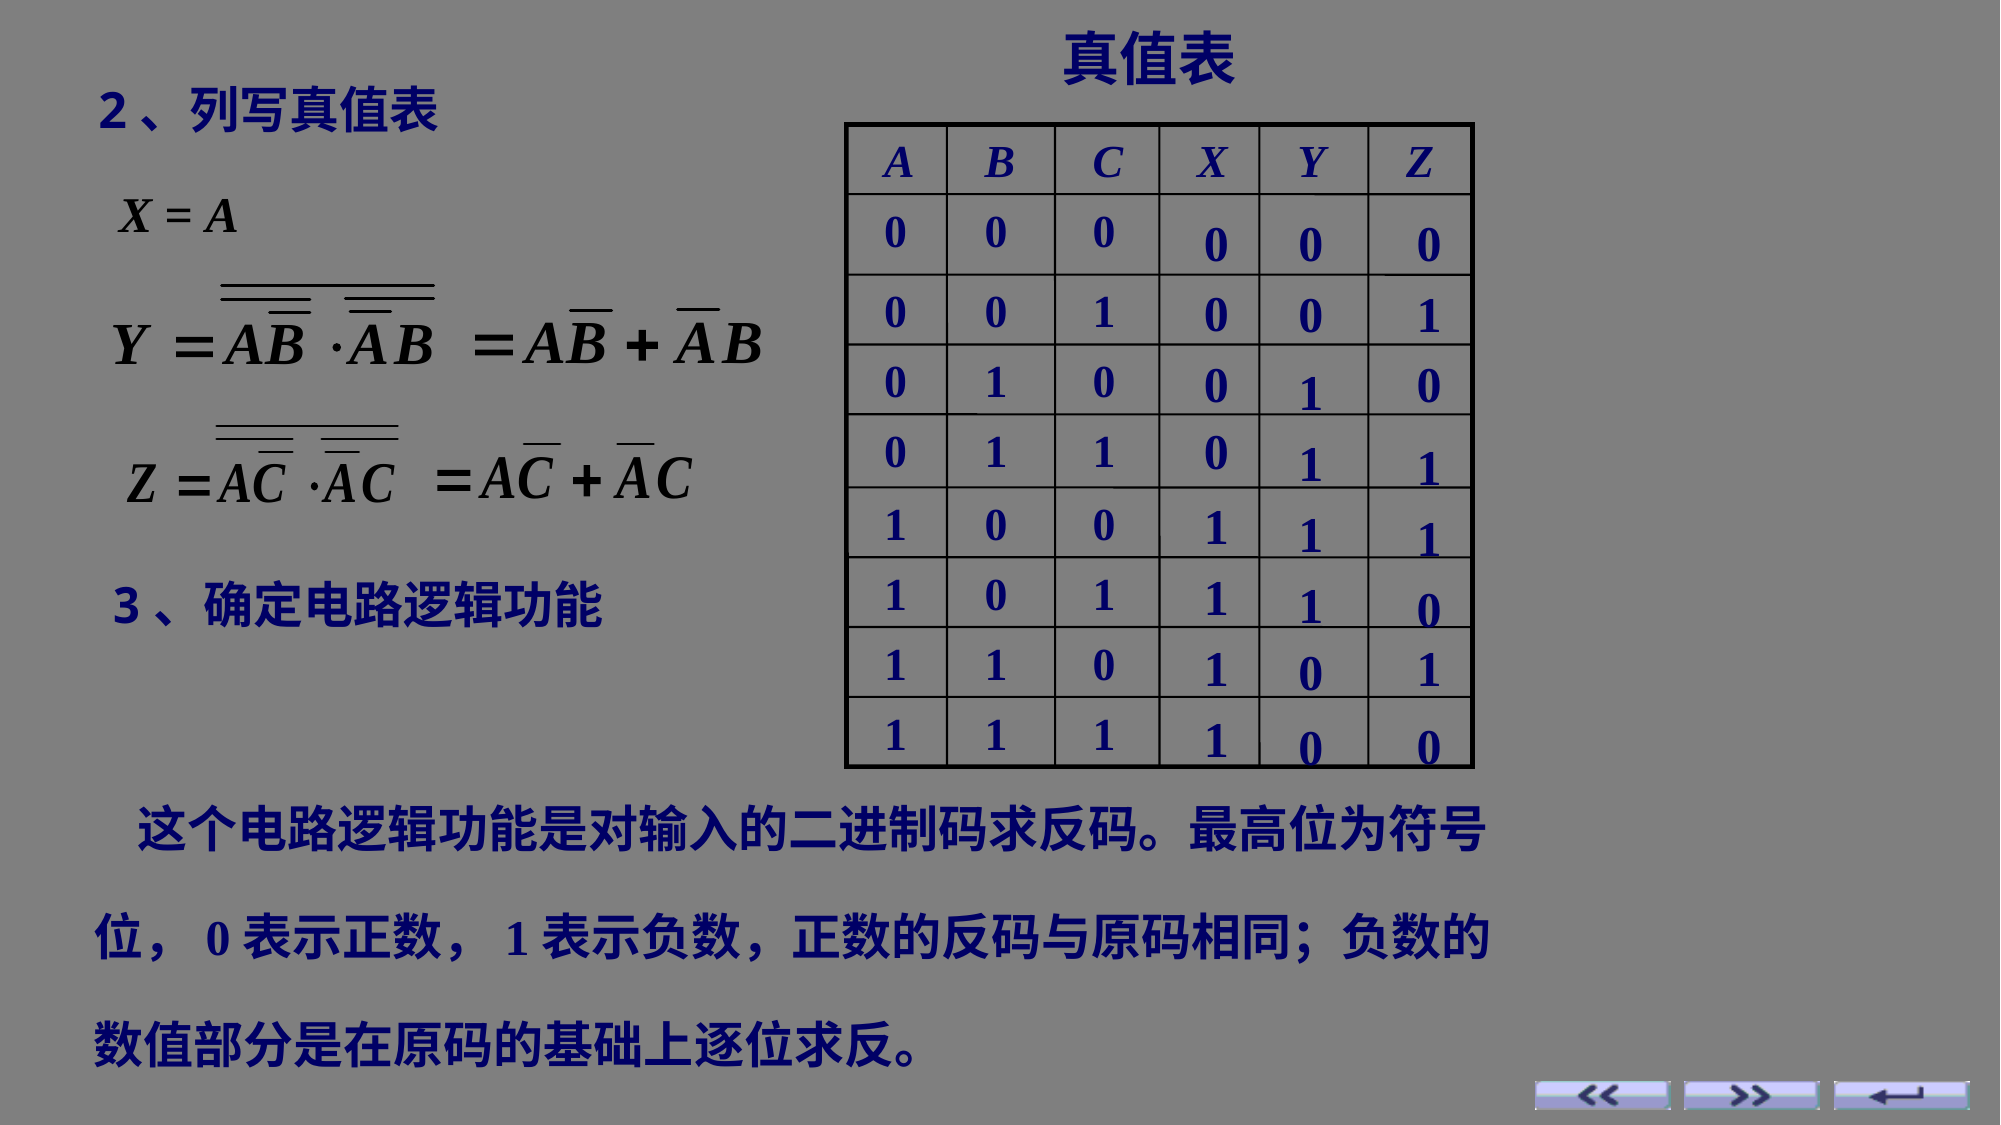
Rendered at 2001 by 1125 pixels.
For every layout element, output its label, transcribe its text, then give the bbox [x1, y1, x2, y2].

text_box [846, 124, 1473, 783]
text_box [422, 424, 707, 518]
picture [1834, 1081, 1970, 1110]
text_box 这个电路逻辑功能是对输入的二进制码求反码。最高位为符号位，0表示正数，1表示负数，正数的反码与原码相同；负数的数值部分是在原码的基础上逐位求反。 [78, 742, 1544, 1082]
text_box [115, 411, 408, 520]
picture [1684, 1081, 1820, 1110]
text_box 2、列写真值表 [83, 70, 686, 146]
picture [1535, 1081, 1671, 1110]
text_box 真值表 [1047, 14, 1402, 100]
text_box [104, 269, 447, 377]
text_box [458, 289, 778, 376]
text_box X = A [104, 174, 327, 250]
text_box 3、确定电路逻辑功能 [96, 566, 664, 642]
